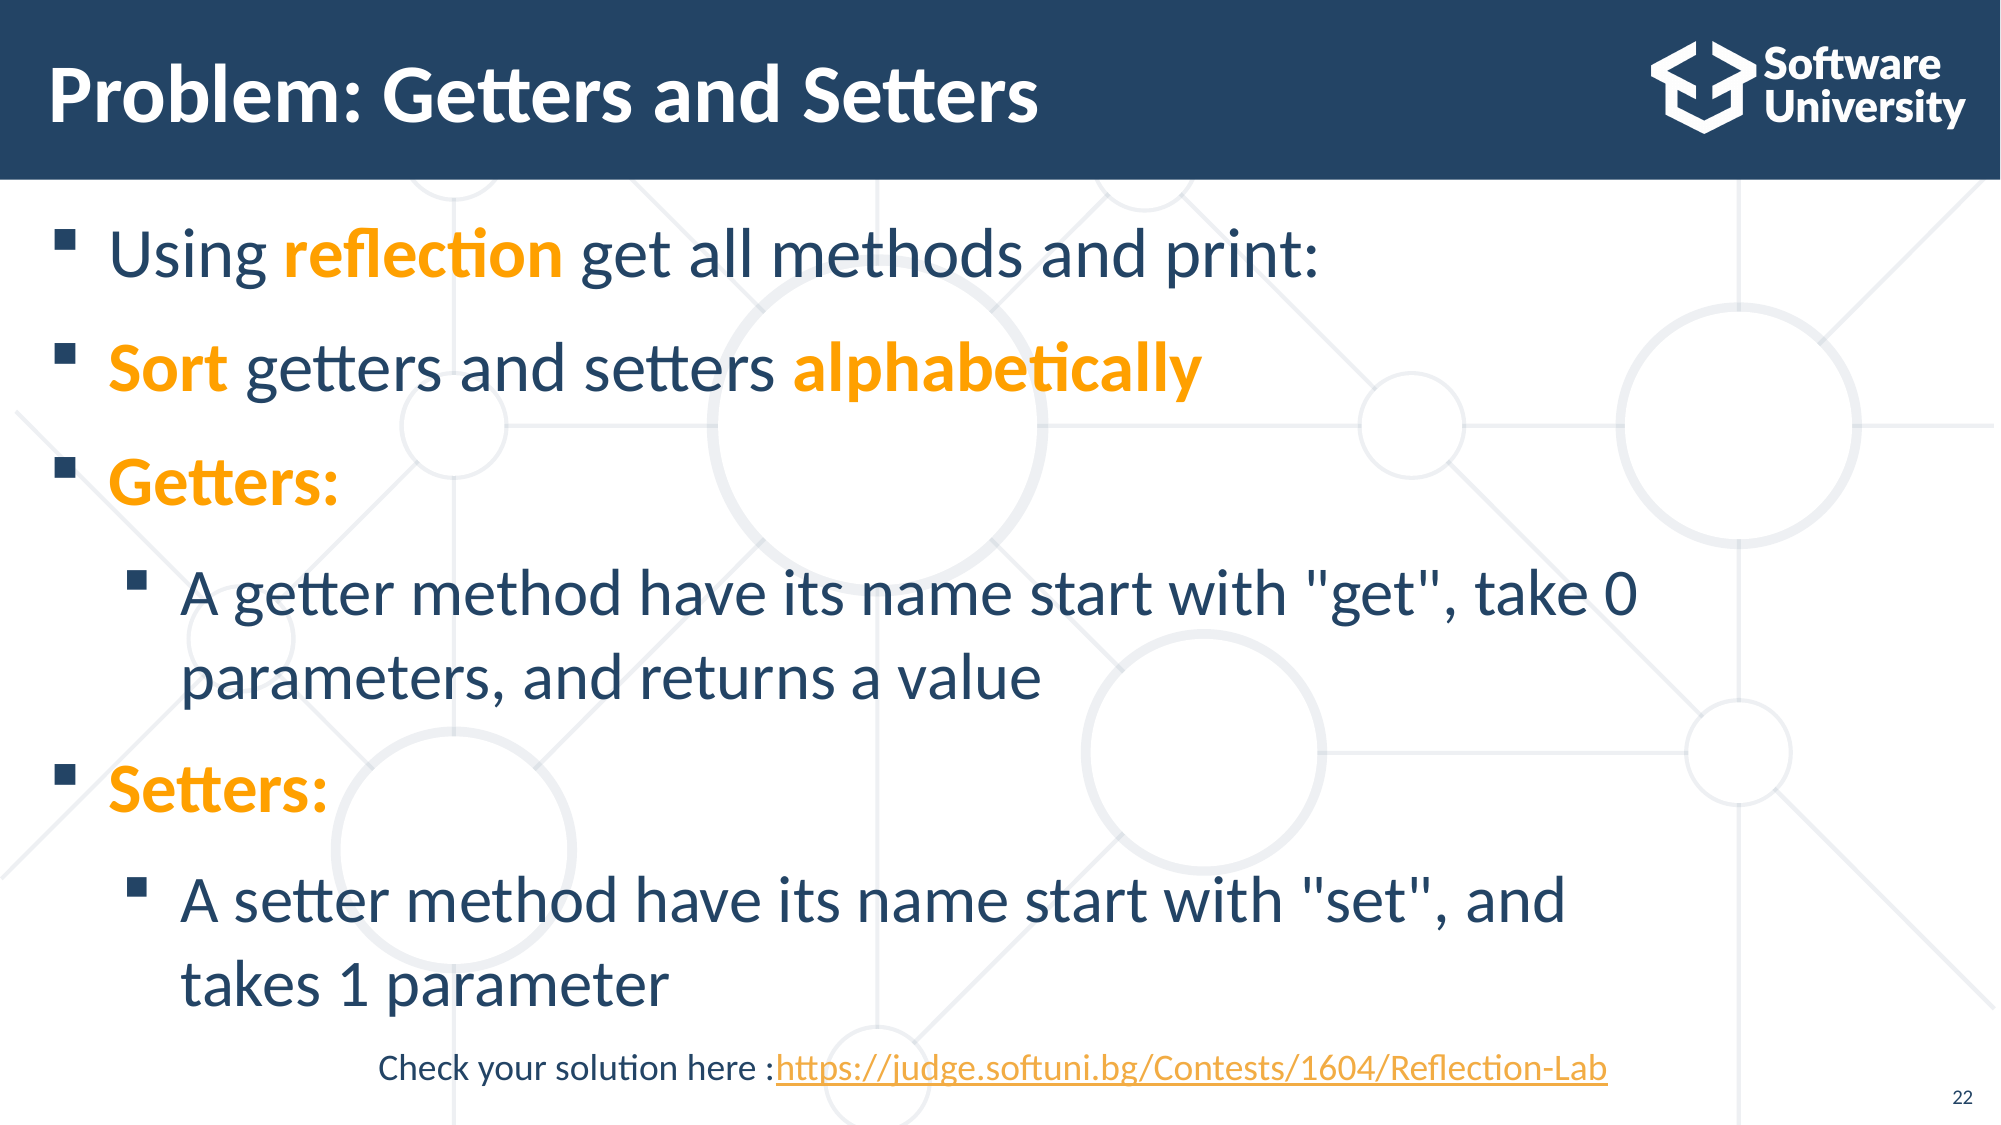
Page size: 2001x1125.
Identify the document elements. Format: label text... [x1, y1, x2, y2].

list Using reflection get all methods and print: Sort getters and setters alphabetically Getters: A getter method have its name start with "get", take 0 parameters, and returns a value Setters: A setter method have its name start with "set", and takes 1 parameter [31, 196, 1970, 1104]
text_box Check your solution here :https://judge.softuni.bg/Contests/1604/Reflection-Lab [124, 1035, 1863, 1096]
slide_number 22 [1927, 1067, 1989, 1117]
title Problem: Getters and Setters [31, 16, 1625, 162]
picture [1651, 41, 1966, 134]
